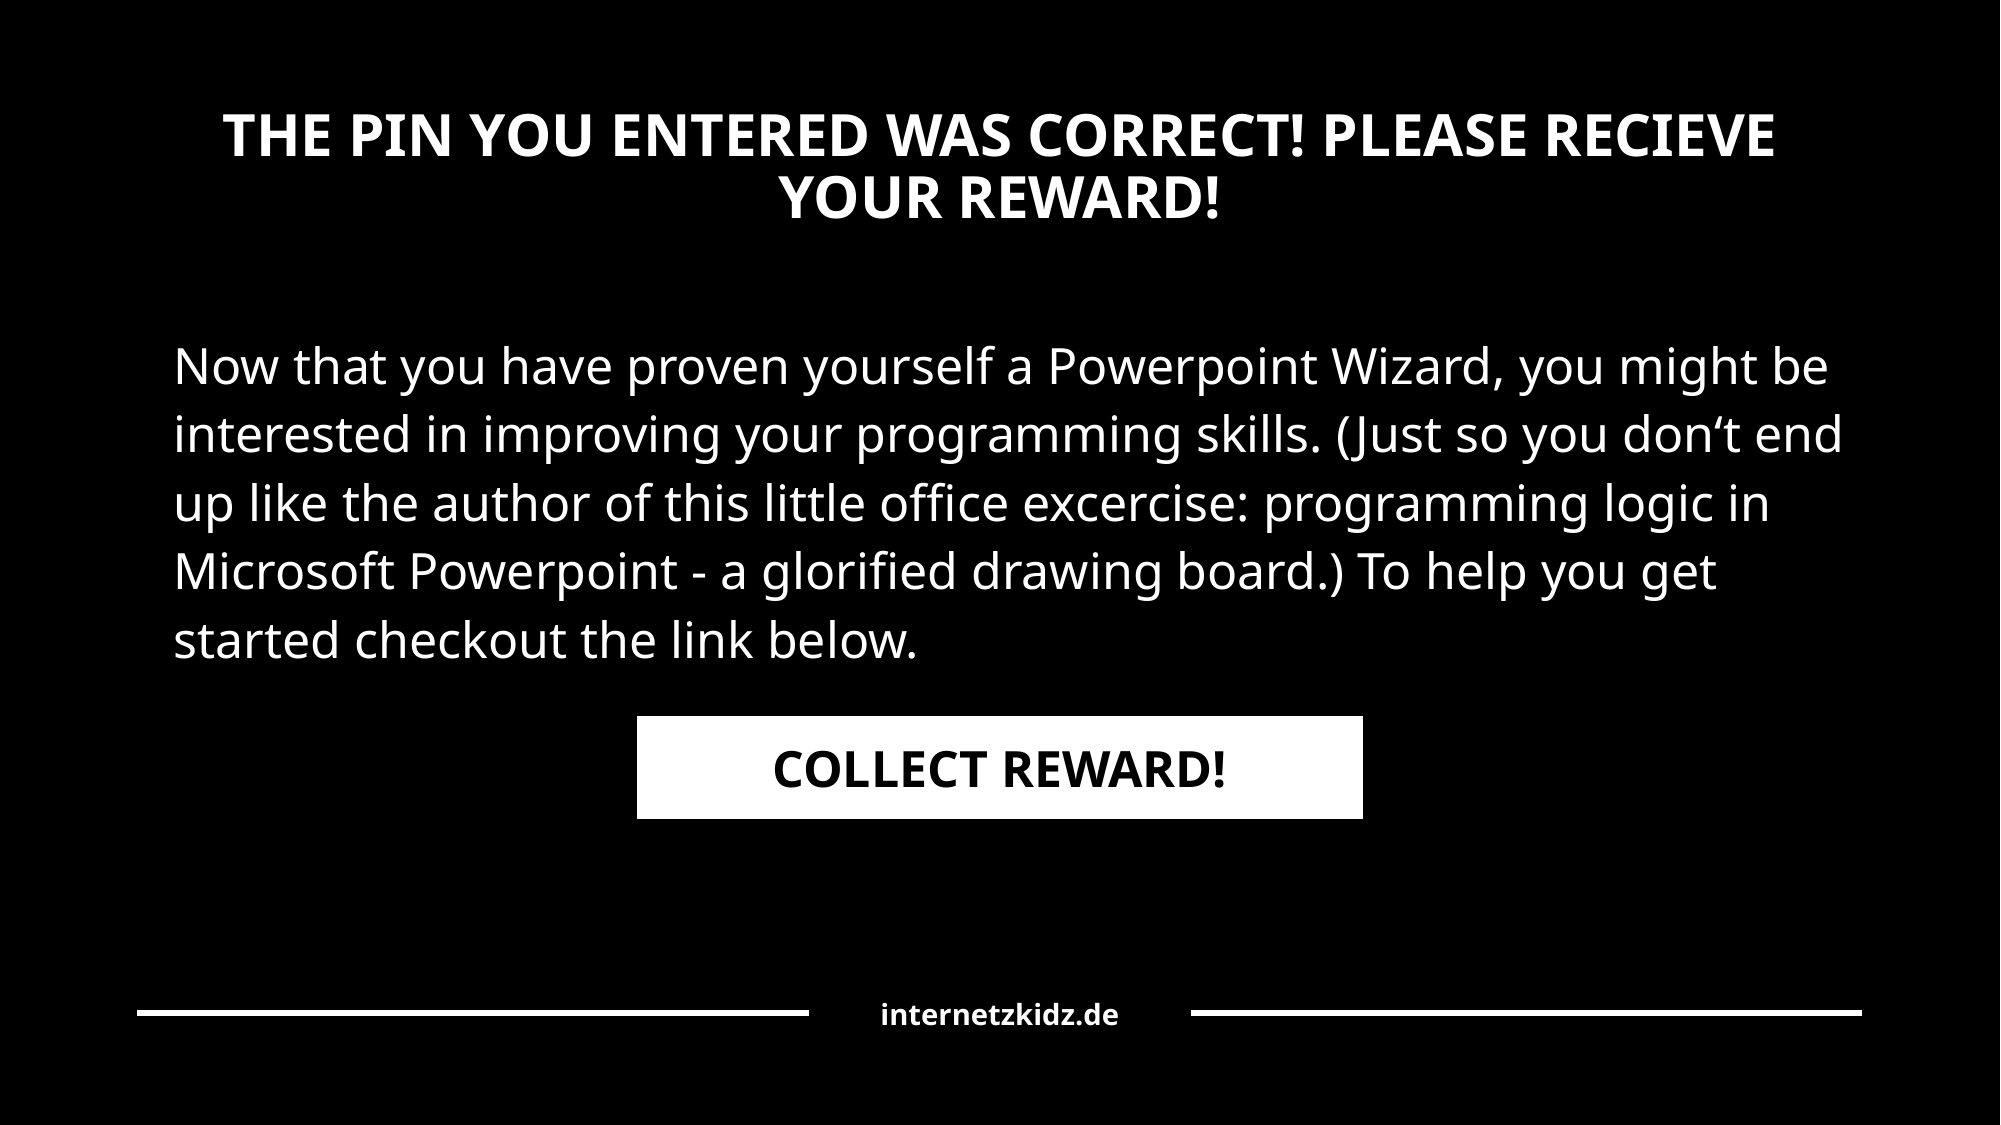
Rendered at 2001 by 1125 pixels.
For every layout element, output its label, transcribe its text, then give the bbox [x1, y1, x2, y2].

text_box COLLECT REWARD! [633, 711, 1367, 824]
title THE PIN YOU ENTERED WAS CORRECT! PLEASE RECIEVE YOUR REWARD! [137, 59, 1863, 278]
text_box Now that you have proven yourself a Powerpoint Wizard, you might be interested in improving your programming skills. (Just so you don‘t end up like the author of this little office excercise: programming logic in Microsoft Powerpoint - a glorified drawing board.) To help you get started checkout the link below. [158, 318, 1884, 676]
